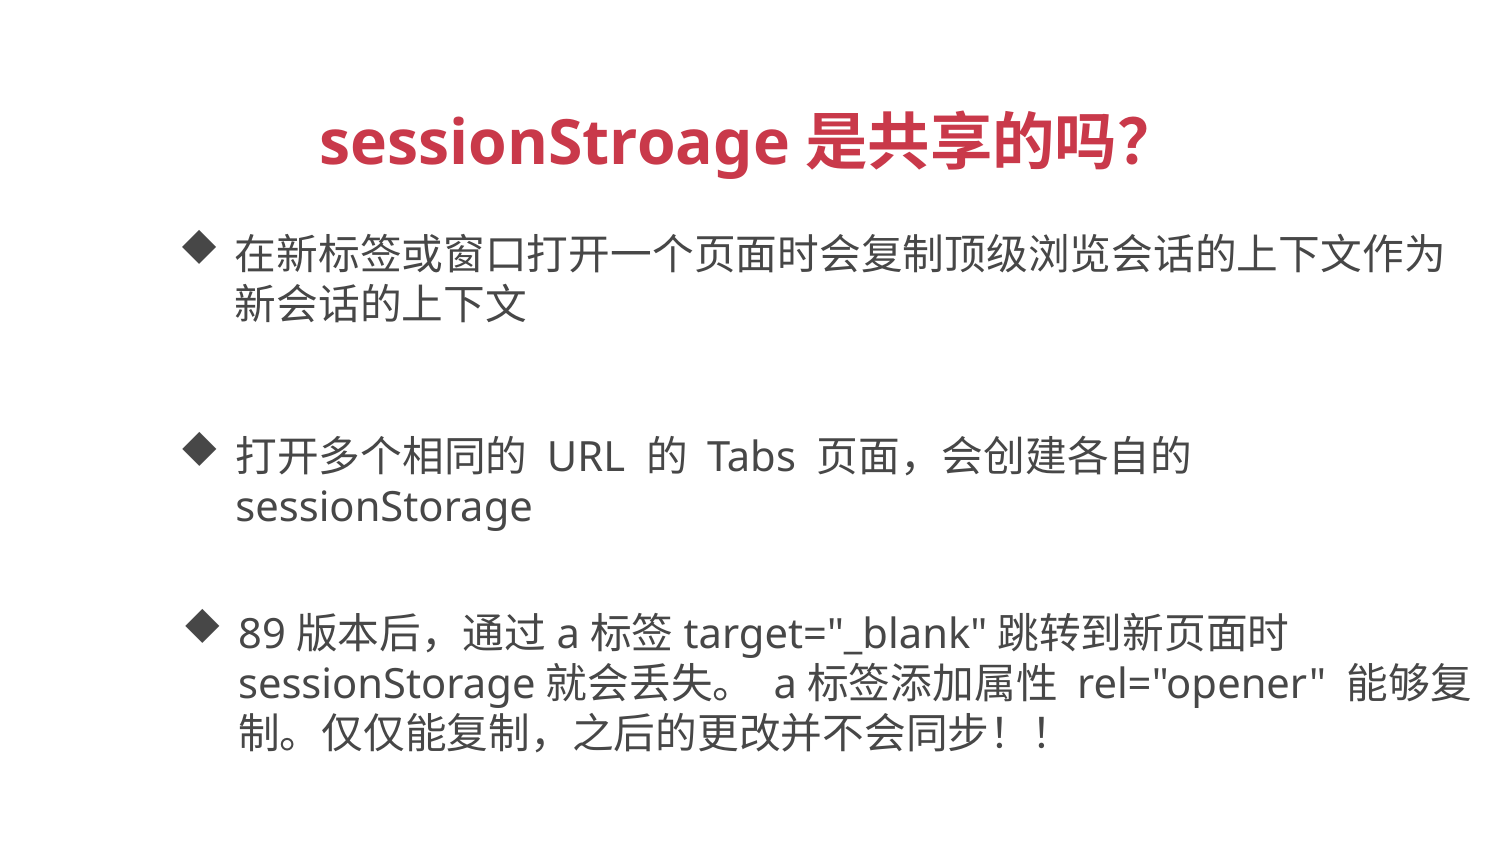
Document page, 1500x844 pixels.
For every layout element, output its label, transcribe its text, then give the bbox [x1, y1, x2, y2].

text_box 在新标签或窗口打开一个页面时会复制顶级浏览会话的上下文作为新会话的上下文 [88, 220, 1494, 336]
text_box sessionStroage是共享的吗？ [304, 94, 1196, 185]
text_box 89版本后，通过a标签target="_blank"跳转到新页面时sessionStorage就会丢失。 a标签添加属性 rel="opener" 能够复制。仅仅能复制，之后的更改并不会同步！！ [91, 599, 1497, 765]
text_box 打开多个相同的 URL 的 Tabs 页面，会创建各自的 sessionStorage [89, 422, 1495, 538]
